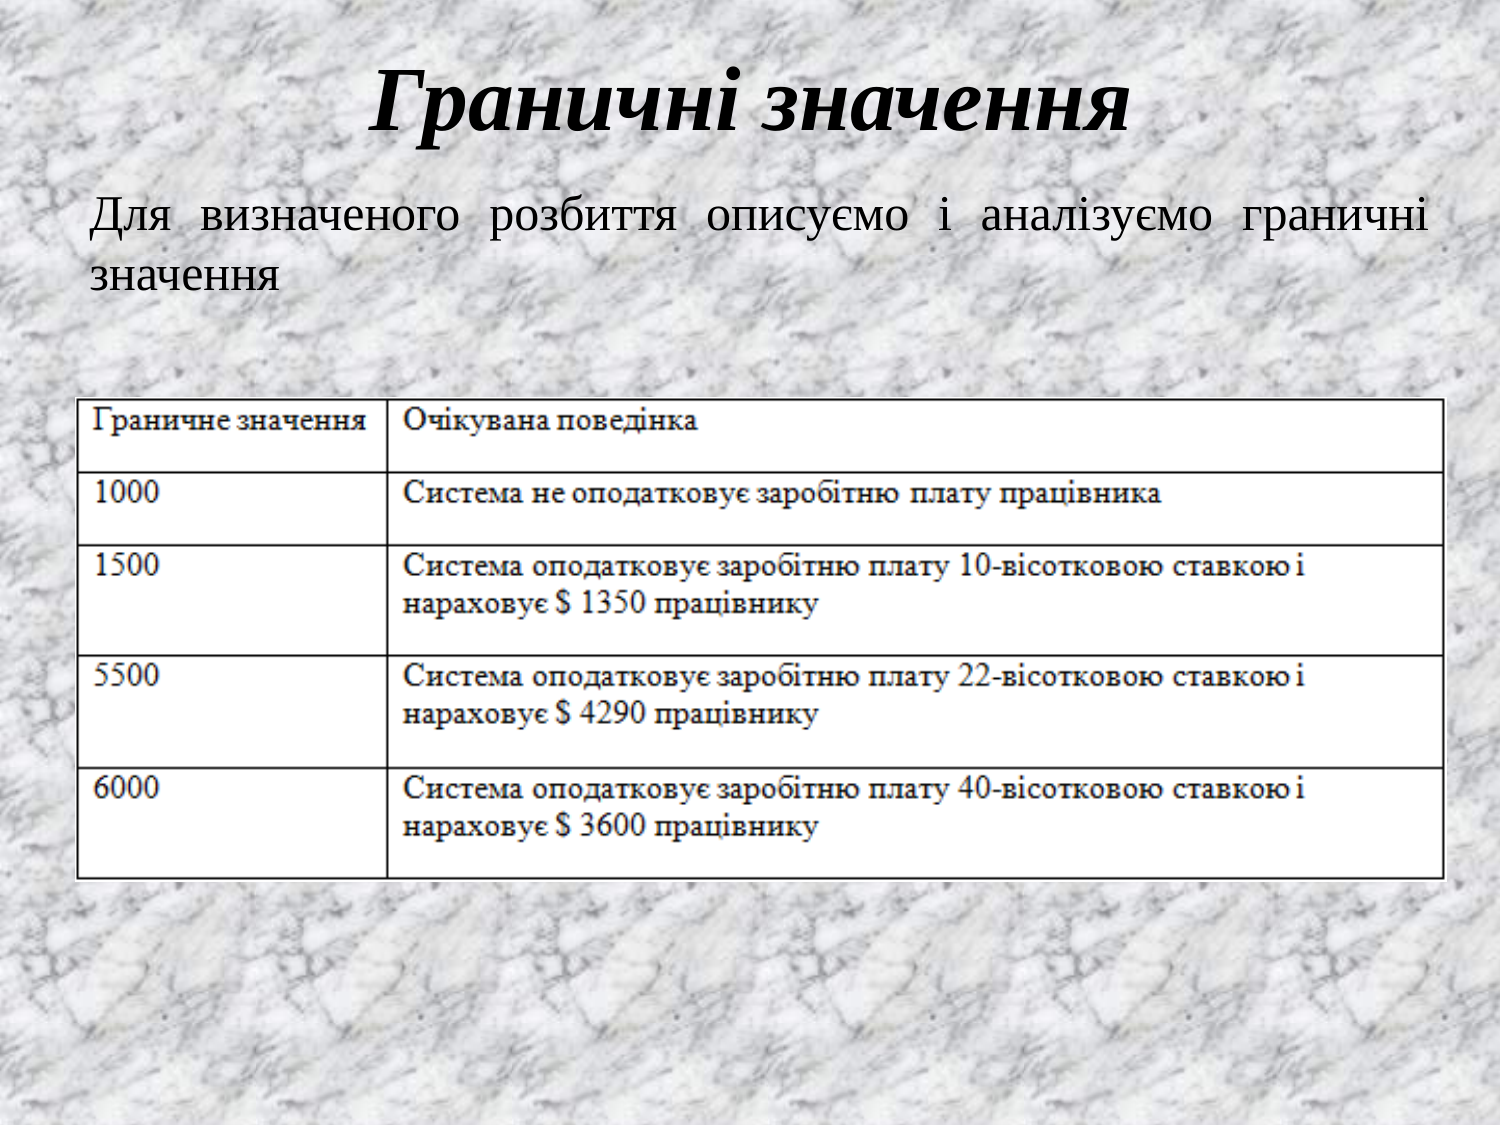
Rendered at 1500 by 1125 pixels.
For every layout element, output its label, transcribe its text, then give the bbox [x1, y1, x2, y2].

title Граничні значення [76, 0, 1427, 173]
picture [0, 0, 1500, 1125]
text_box Для визначеного розбиття описуємо і аналізуємо граничні значення [74, 173, 1445, 309]
